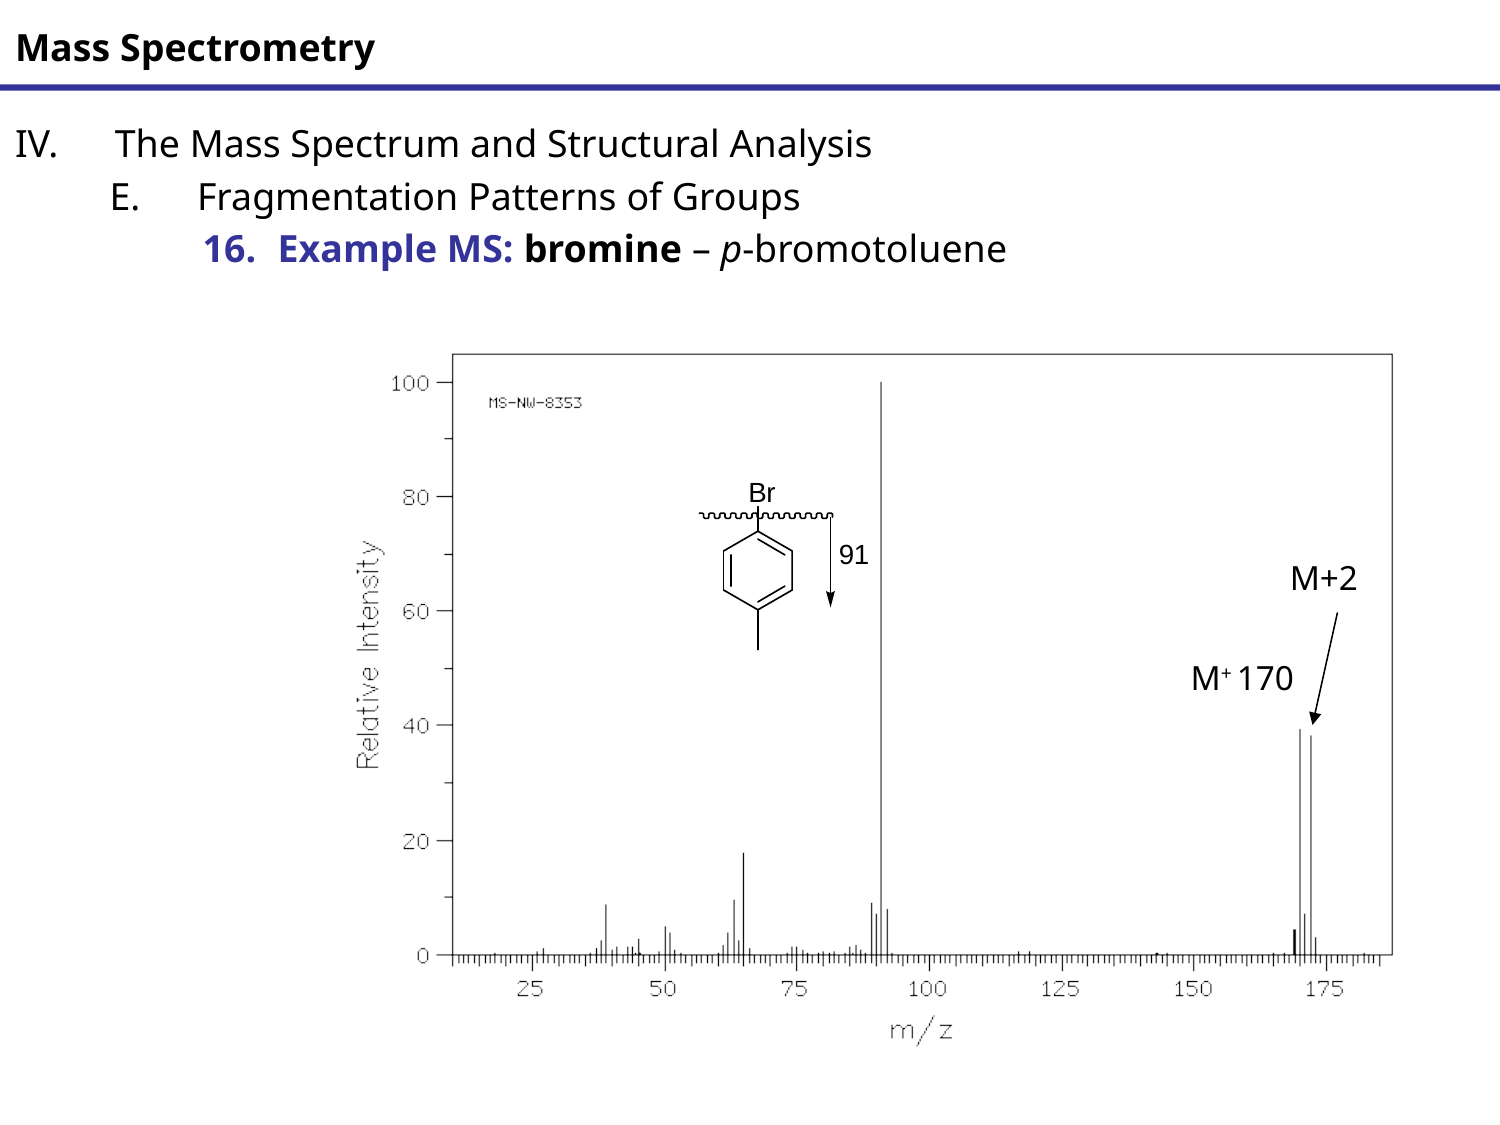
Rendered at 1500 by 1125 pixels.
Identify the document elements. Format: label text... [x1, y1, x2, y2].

list The Mass Spectrum and Structural Analysis Fragmentation Patterns of Groups Example MS: bromine – p-bromotoluene [0, 112, 1500, 1013]
title Mass Spectrometry [0, 0, 1351, 93]
picture [348, 348, 1398, 1053]
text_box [687, 474, 876, 656]
